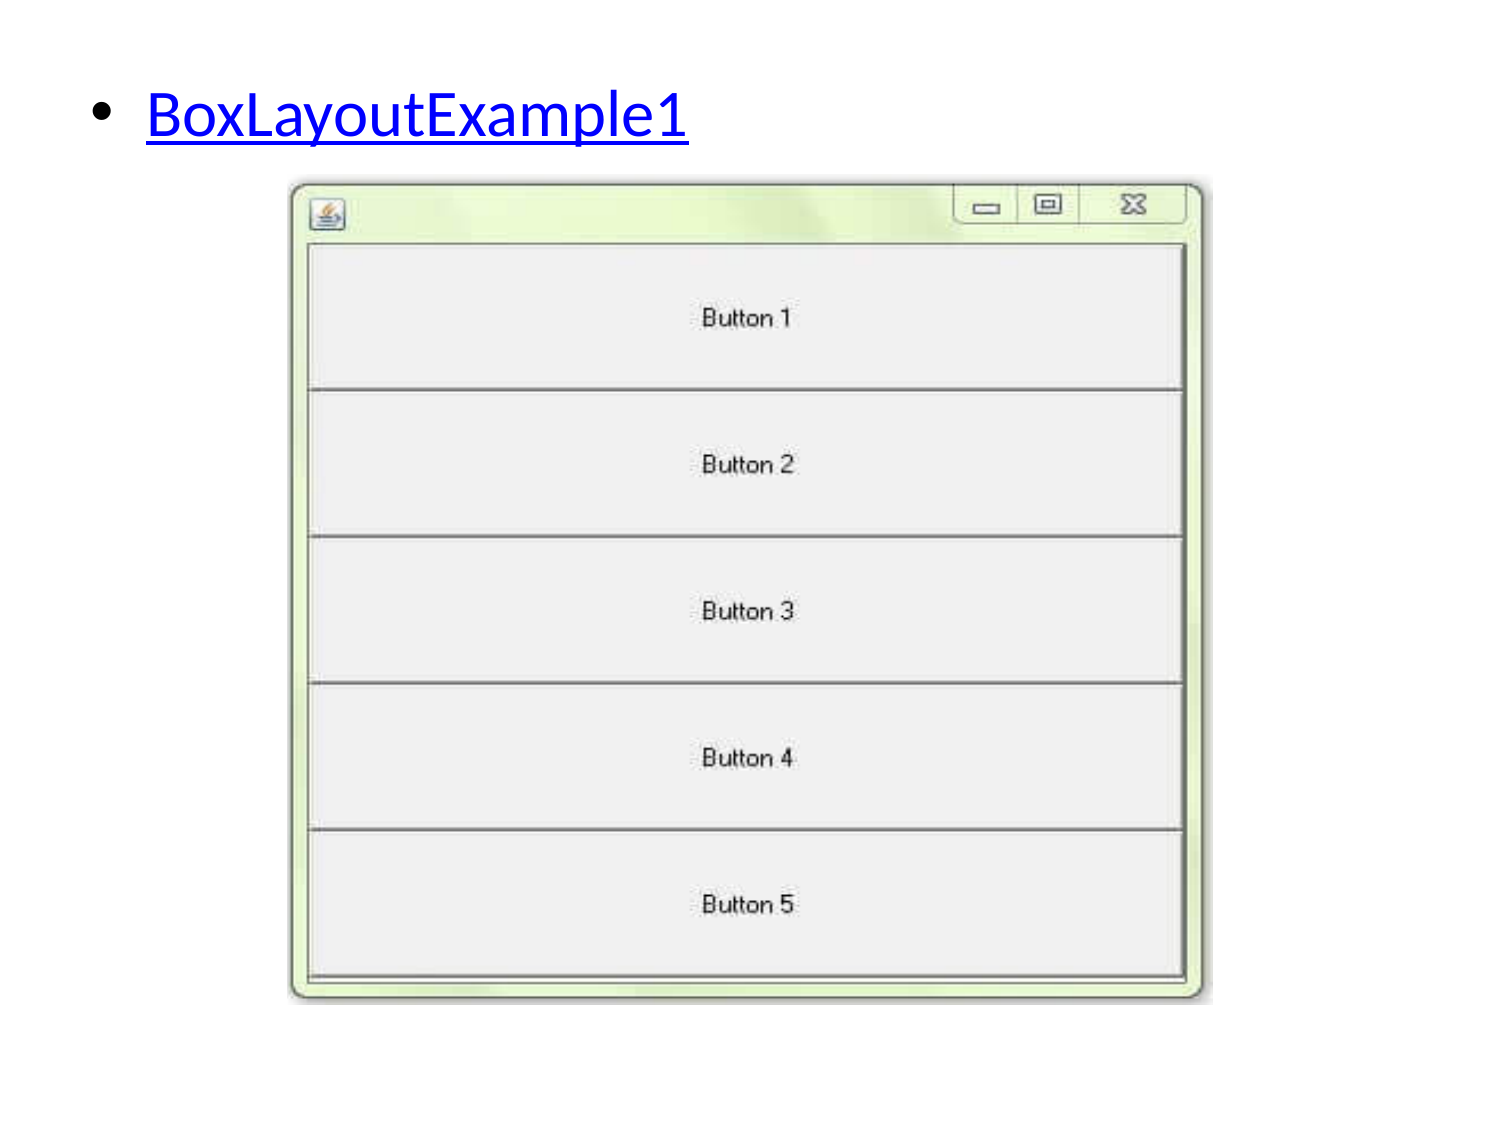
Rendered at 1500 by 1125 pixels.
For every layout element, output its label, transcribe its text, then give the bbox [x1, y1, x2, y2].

list BoxLayoutExample1 [75, 62, 1425, 1005]
picture [287, 174, 1213, 1005]
